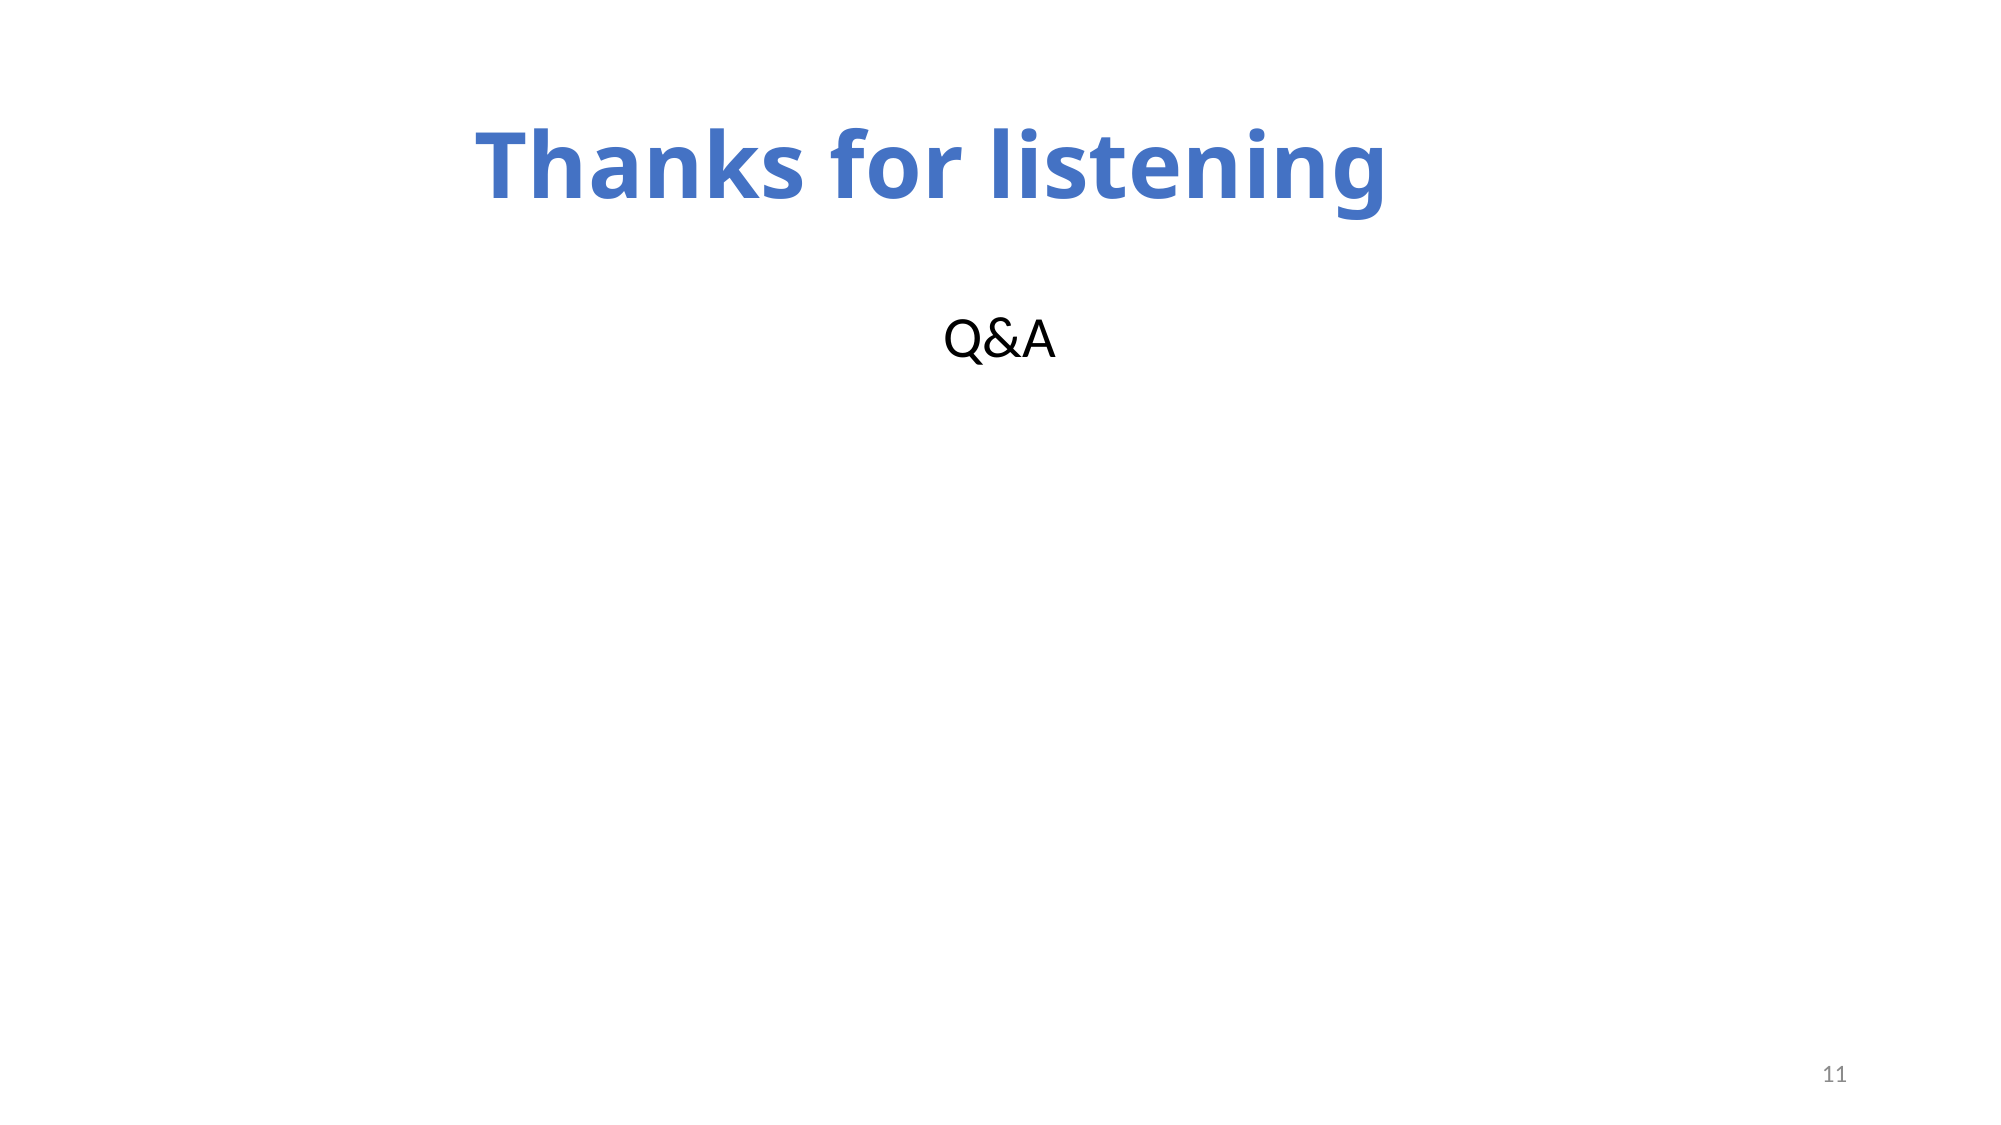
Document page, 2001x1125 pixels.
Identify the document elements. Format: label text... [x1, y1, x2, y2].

list Q&A [137, 299, 1863, 1014]
slide_number 12 [1412, 1042, 1863, 1103]
title Thanks for listening [137, 59, 1863, 278]
